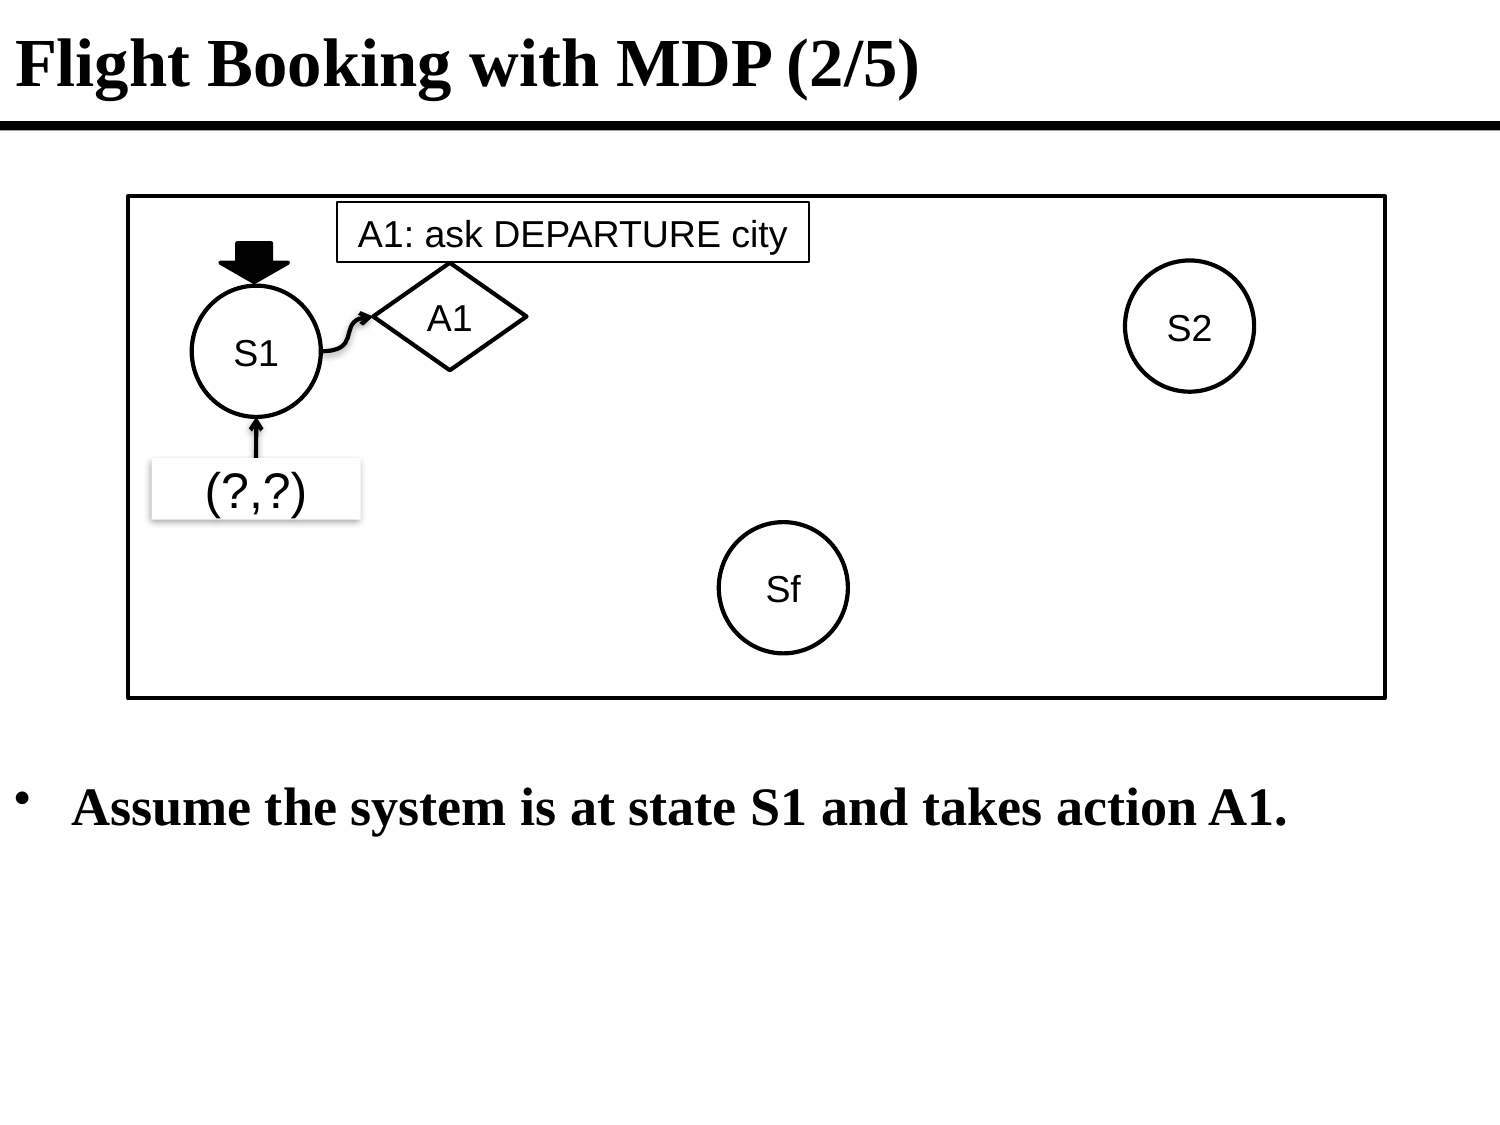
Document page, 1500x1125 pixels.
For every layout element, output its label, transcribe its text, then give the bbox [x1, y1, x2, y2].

text_box [218, 241, 291, 284]
text_box S2 [1122, 258, 1257, 394]
text_box (?,?) [151, 457, 361, 521]
text_box A1: ask DEPARTURE city [335, 200, 811, 264]
text_box S1 [189, 283, 323, 419]
text_box A1 [373, 261, 529, 372]
text_box [126, 194, 1387, 700]
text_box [320, 316, 374, 352]
text_box Assume the system is at state S1 and takes action A1. [0, 763, 1500, 844]
text_box Sf [716, 520, 851, 656]
title Flight Booking with MDP (2/5) [0, 0, 1500, 119]
